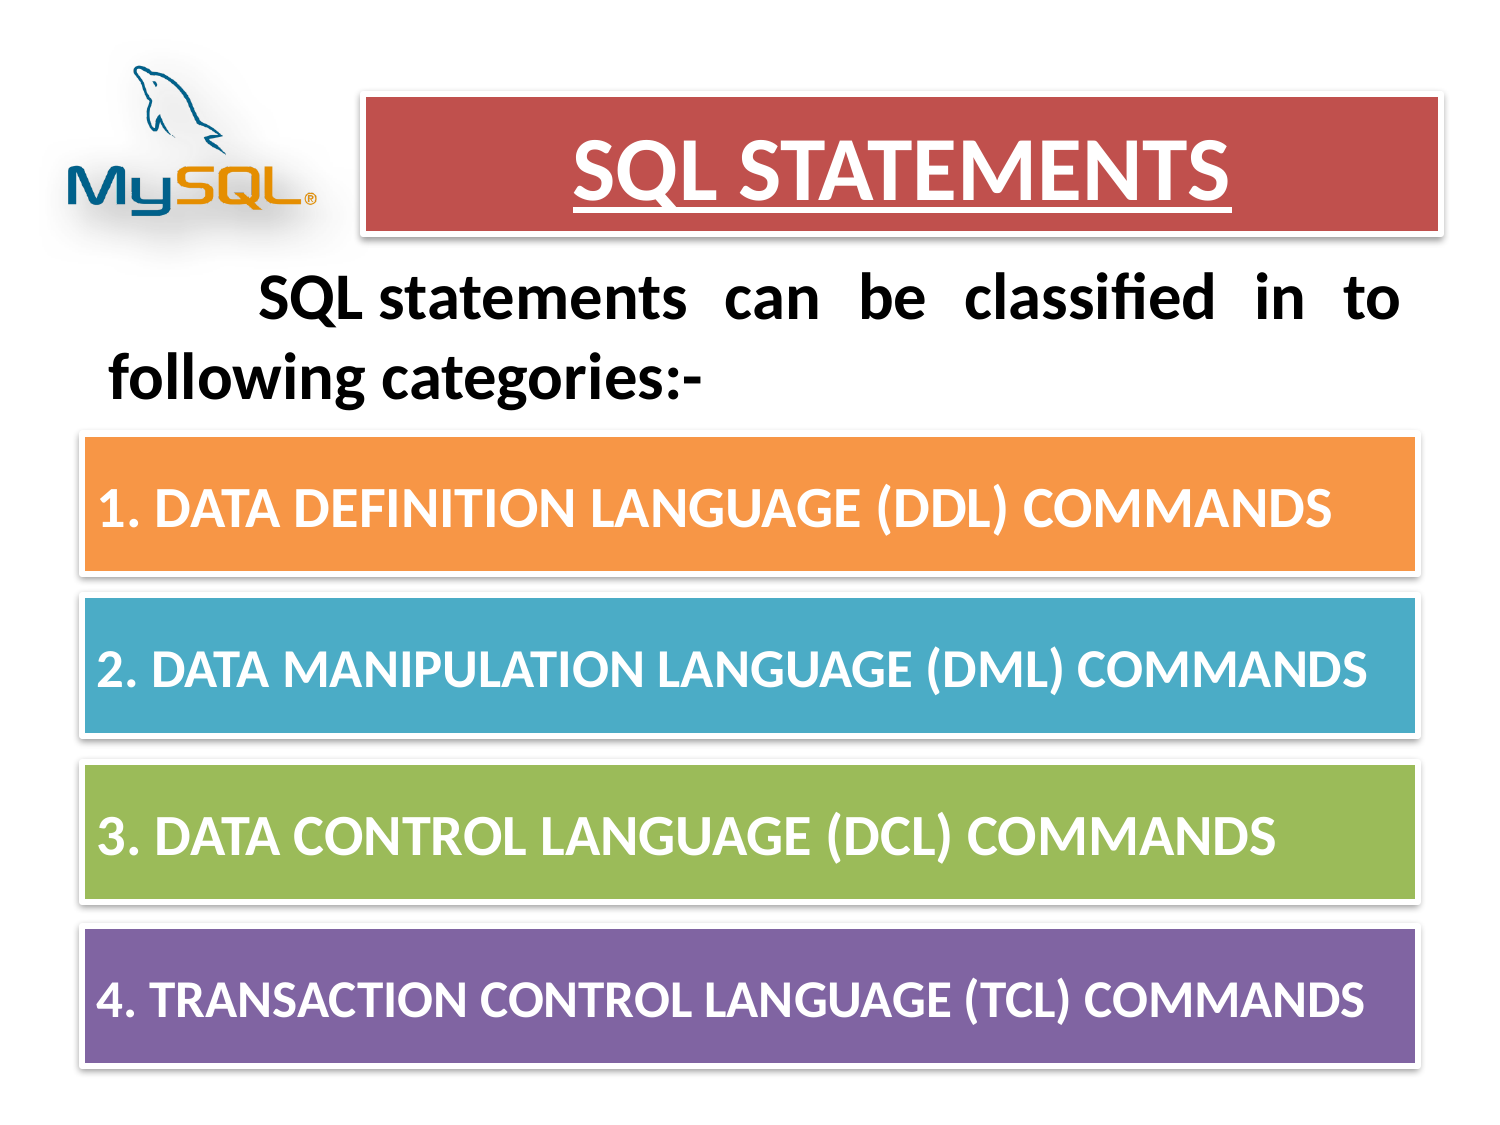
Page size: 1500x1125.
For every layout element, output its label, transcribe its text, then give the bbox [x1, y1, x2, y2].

picture [58, 58, 325, 223]
text_box SQL STATEMENTS [360, 91, 1444, 237]
text_box SQL statements can be classified in to following categories:- [93, 245, 1418, 420]
text_box 1. DATA DEFINITION LANGUAGE (DDL) COMMANDS [79, 430, 1421, 577]
text_box 3. DATA CONTROL LANGUAGE (DCL) COMMANDS [79, 759, 1421, 905]
text_box 4. TRANSACTION CONTROL LANGUAGE (TCL) COMMANDS [79, 923, 1421, 1069]
text_box 2. DATA MANIPULATION LANGUAGE (DML) COMMANDS [79, 592, 1421, 739]
